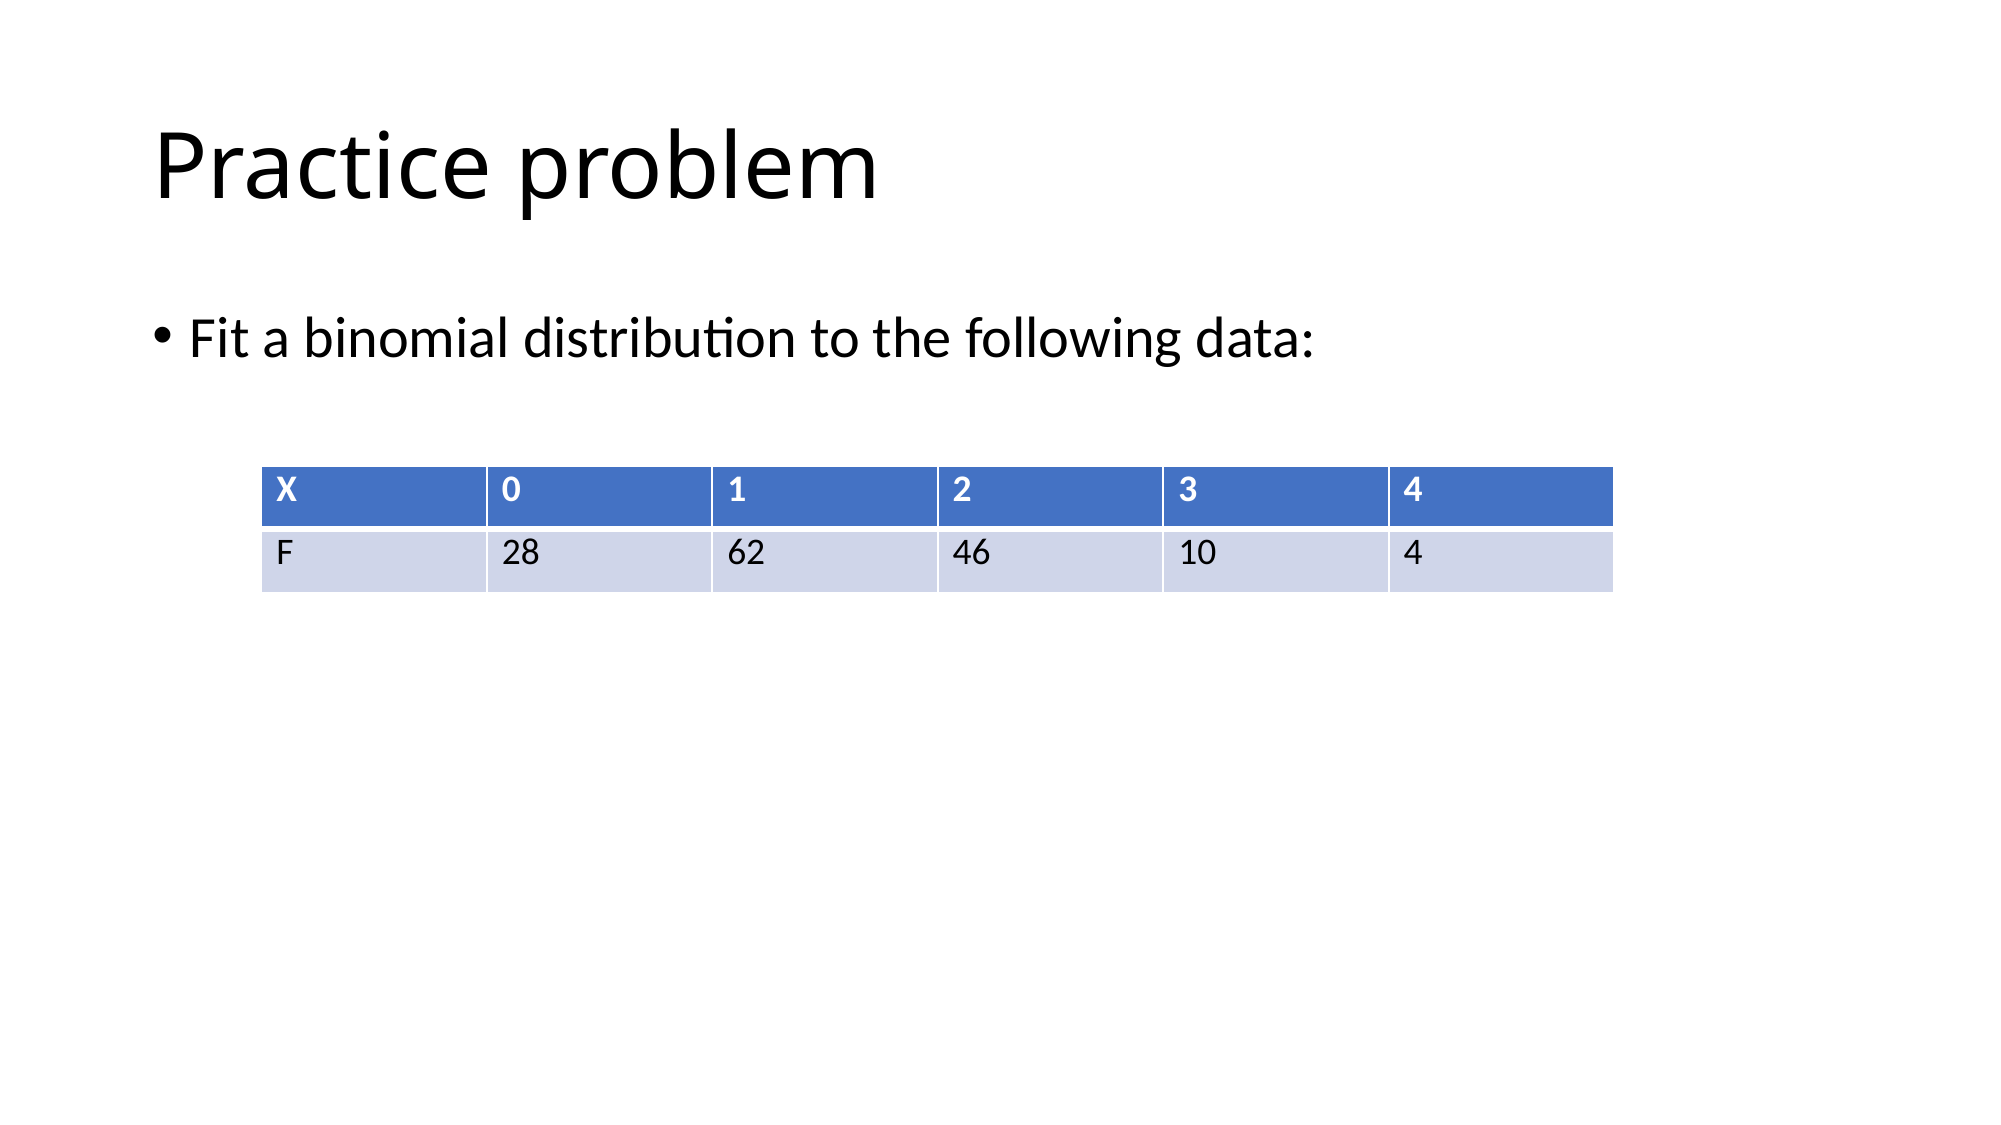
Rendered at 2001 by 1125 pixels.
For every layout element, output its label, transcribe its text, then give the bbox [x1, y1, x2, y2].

table_header 3 [1164, 467, 1388, 526]
table_cell 46 [939, 532, 1162, 592]
table_header 1 [713, 467, 937, 526]
table_header X [262, 467, 486, 526]
table_header 4 [1390, 467, 1613, 526]
table_cell 28 [488, 532, 711, 592]
title Practice problem [137, 59, 1863, 278]
table_cell 62 [713, 532, 937, 592]
table_header 2 [939, 467, 1162, 526]
table_cell 4 [1390, 532, 1613, 592]
table_header 0 [488, 467, 711, 526]
list Fit a binomial distribution to the following data: [137, 299, 1863, 1014]
table_cell F [262, 532, 486, 592]
table_cell 10 [1164, 532, 1388, 592]
